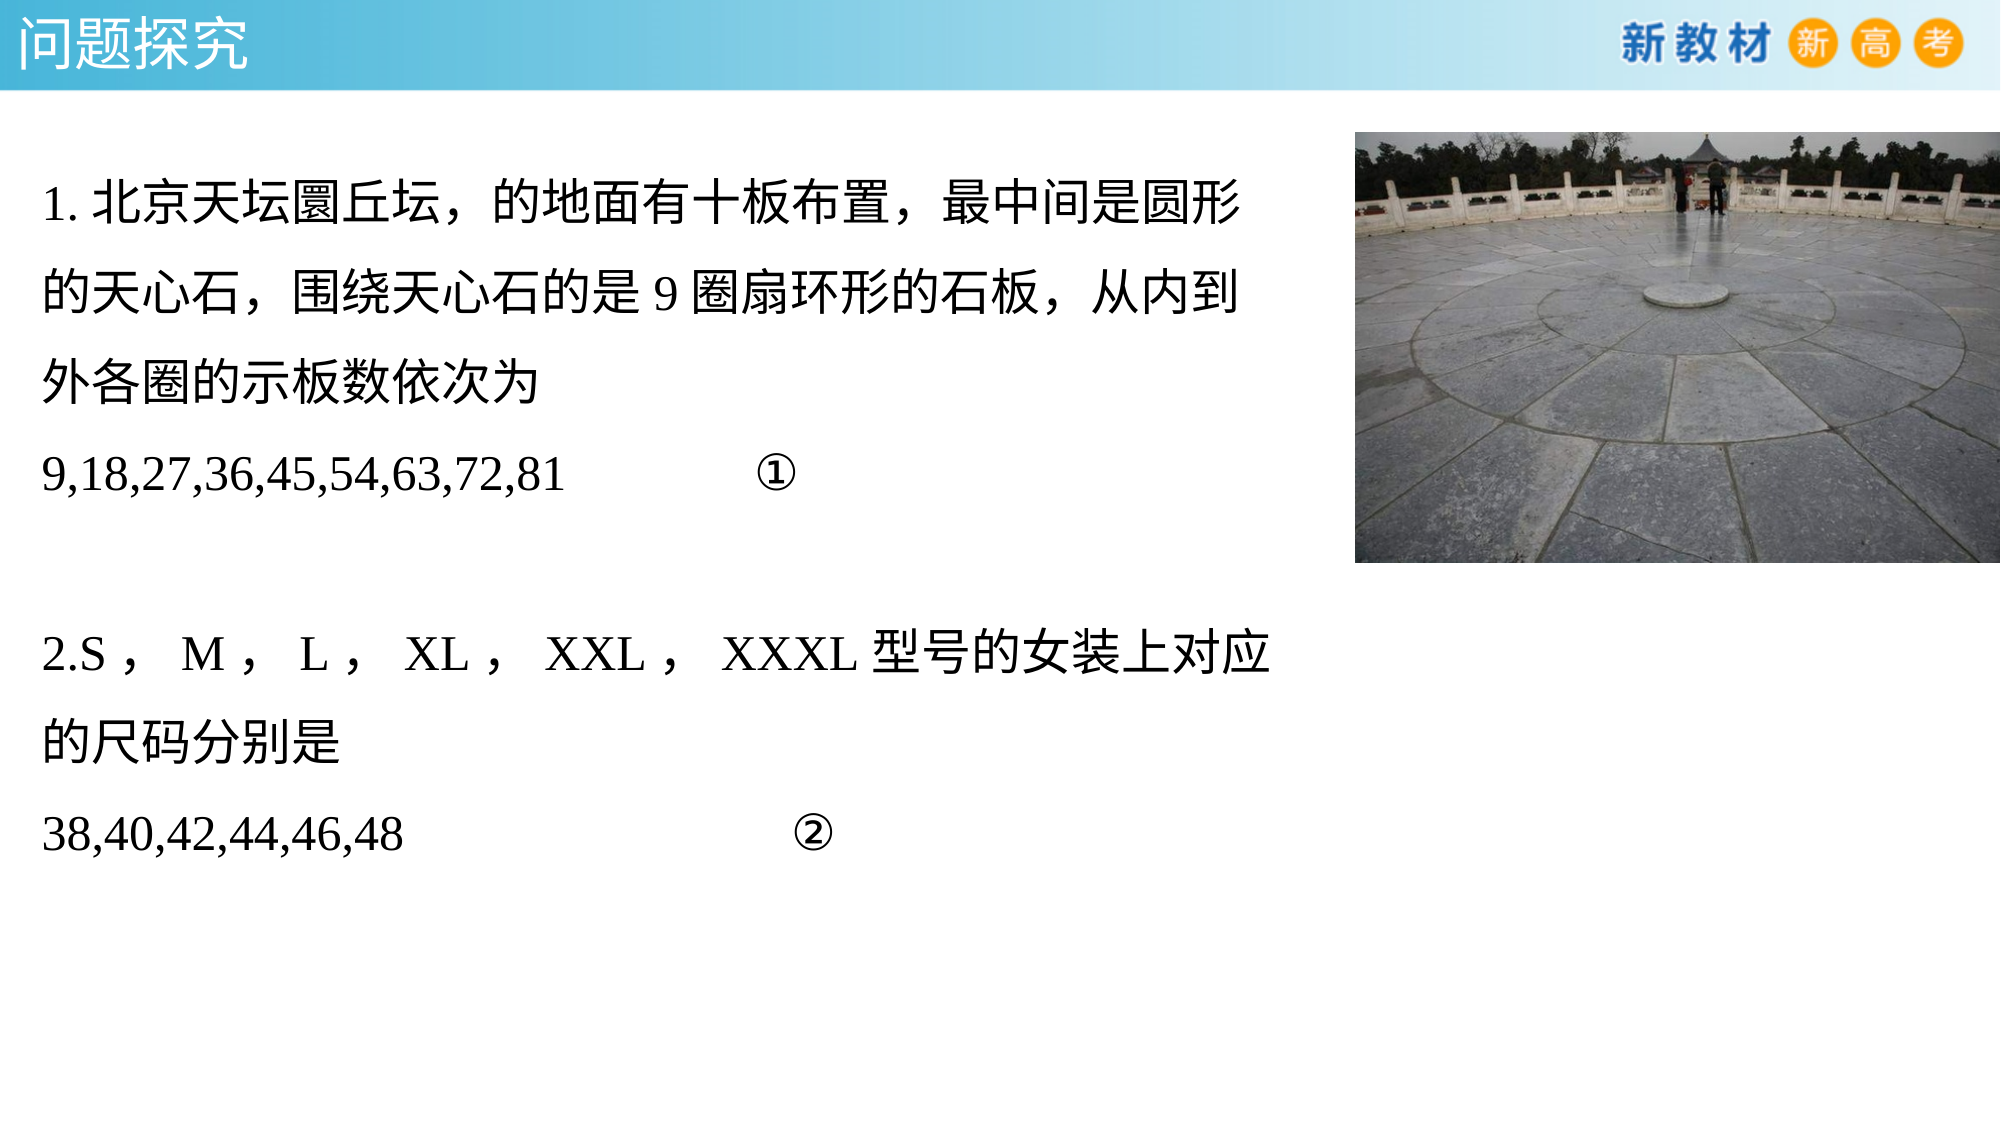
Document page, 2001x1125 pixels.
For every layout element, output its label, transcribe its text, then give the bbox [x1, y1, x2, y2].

text_box 问题探究 [1, 0, 265, 85]
text_box 1.北京天坛圜丘坛，的地面有十板布置，最中间是圆形 的天心石，围绕天心石的是9圈扇环形的石板，从内到 外各圈的示板数依次为 9,18,27,36,45,54,63,72,81 ① 2.S，M，L，XL，XXL，XXXL型号的女装上对应的尺码分别是 38,40,42,44,46,48 ② [26, 132, 1297, 958]
picture [0, 0, 2001, 1125]
